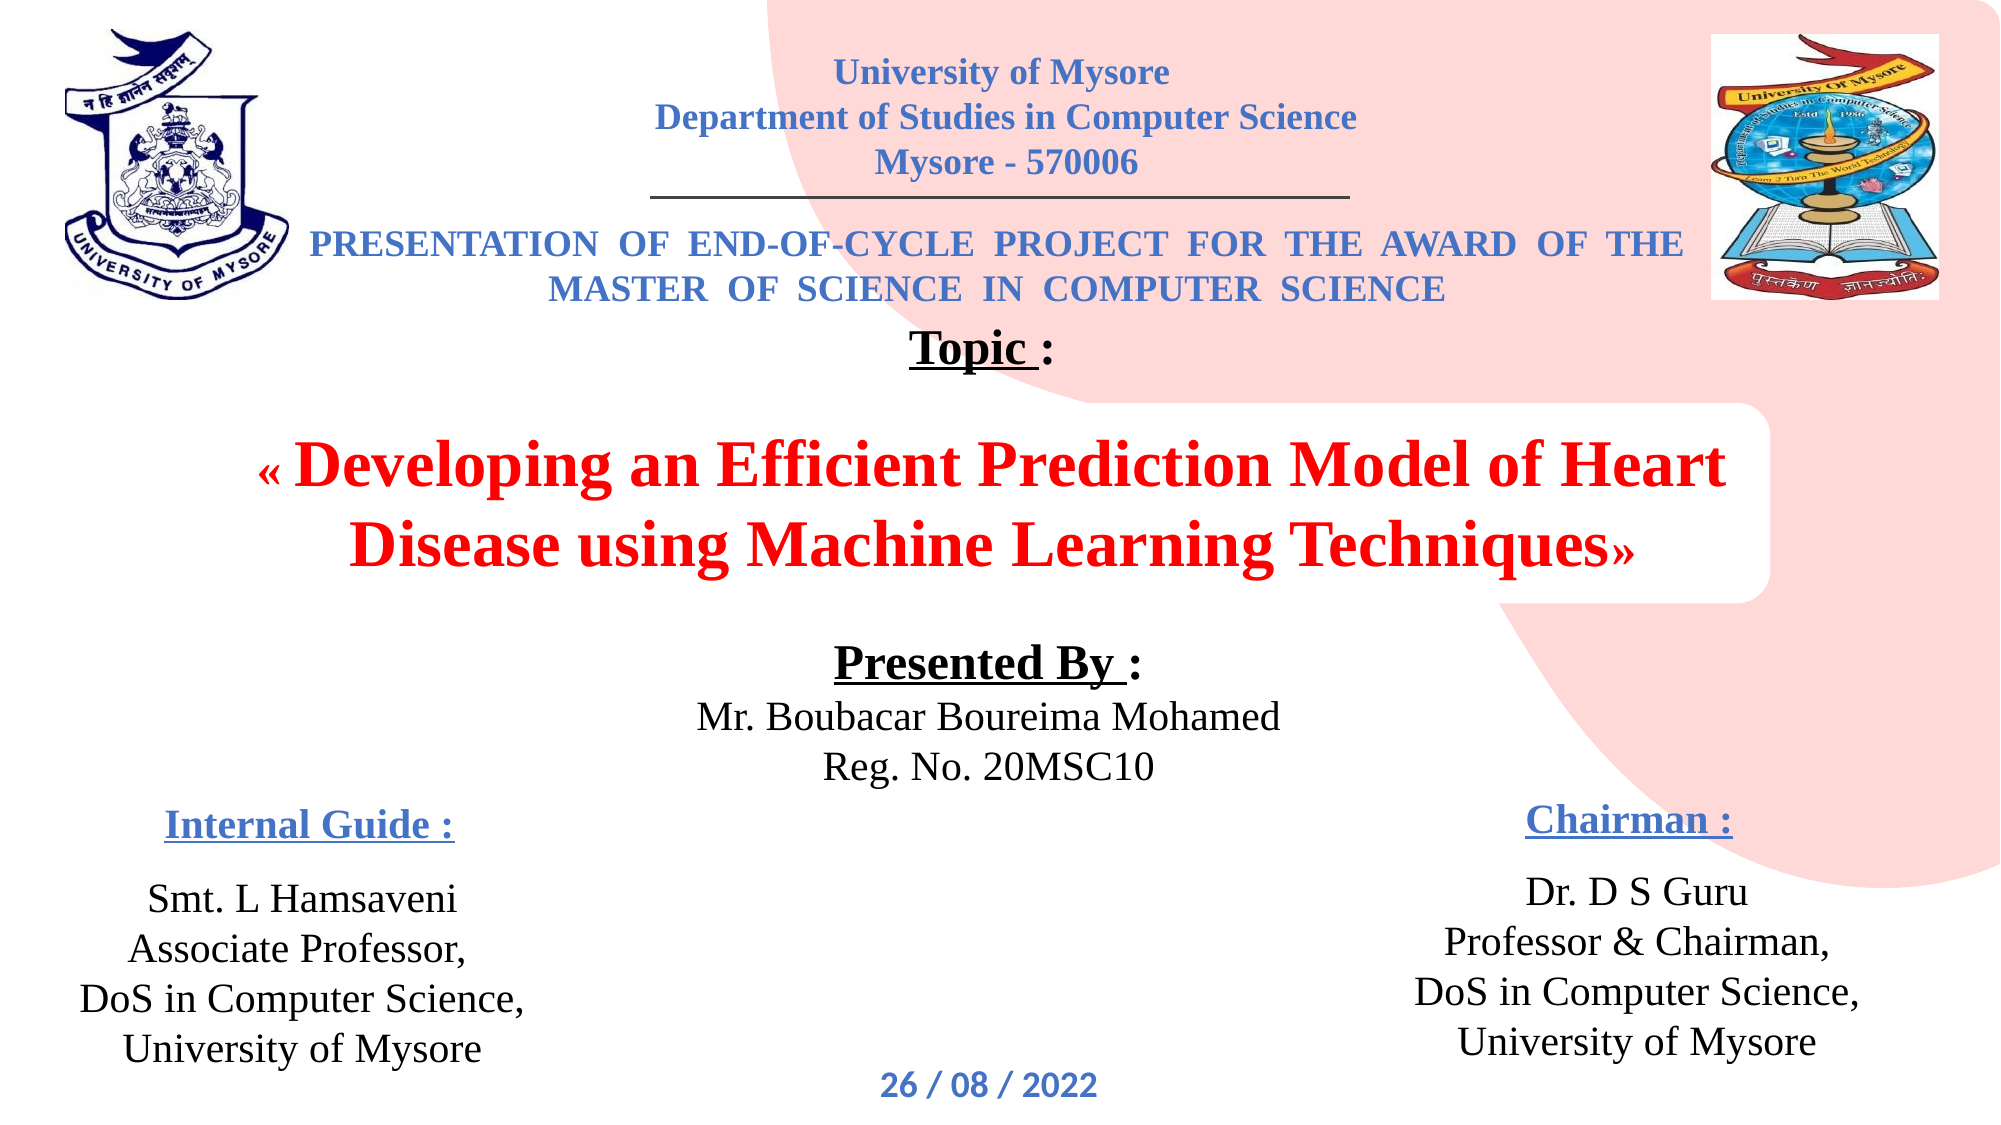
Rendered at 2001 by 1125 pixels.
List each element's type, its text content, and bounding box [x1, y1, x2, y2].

text_box Chairman : [1510, 784, 1780, 850]
text_box Smt. L Hamsaveni Associate Professor, DoS in Computer Science, University of Mysore [64, 863, 541, 1079]
text_box Presented By : Mr. Boubacar Boureima Mohamed Reg. No. 20MSC10 [681, 621, 1297, 797]
text_box « Developing an Efficient Prediction Model of Heart Disease using Machine Learning Techniques» [214, 401, 1772, 605]
text_box Internal Guide : [149, 789, 470, 855]
text_box Topic : [894, 306, 1084, 382]
text_box Dr. D S Guru Professor & Chairman, DoS in Computer Science, University of Mysore [1372, 856, 1902, 1071]
picture [65, 29, 289, 300]
text_box PRESENTATION OF END-OF-CYCLE PROJECT FOR THE AWARD OF THE MASTER OF SCIENCE IN COMPUTER SCIENCE [294, 211, 1710, 317]
picture [1711, 34, 1939, 300]
text_box 26 / 08 / 2022 [648, 1052, 1329, 1113]
text_box University of Mysore Department of Studies in Computer Science Mysore - 570006 [520, 36, 1493, 189]
